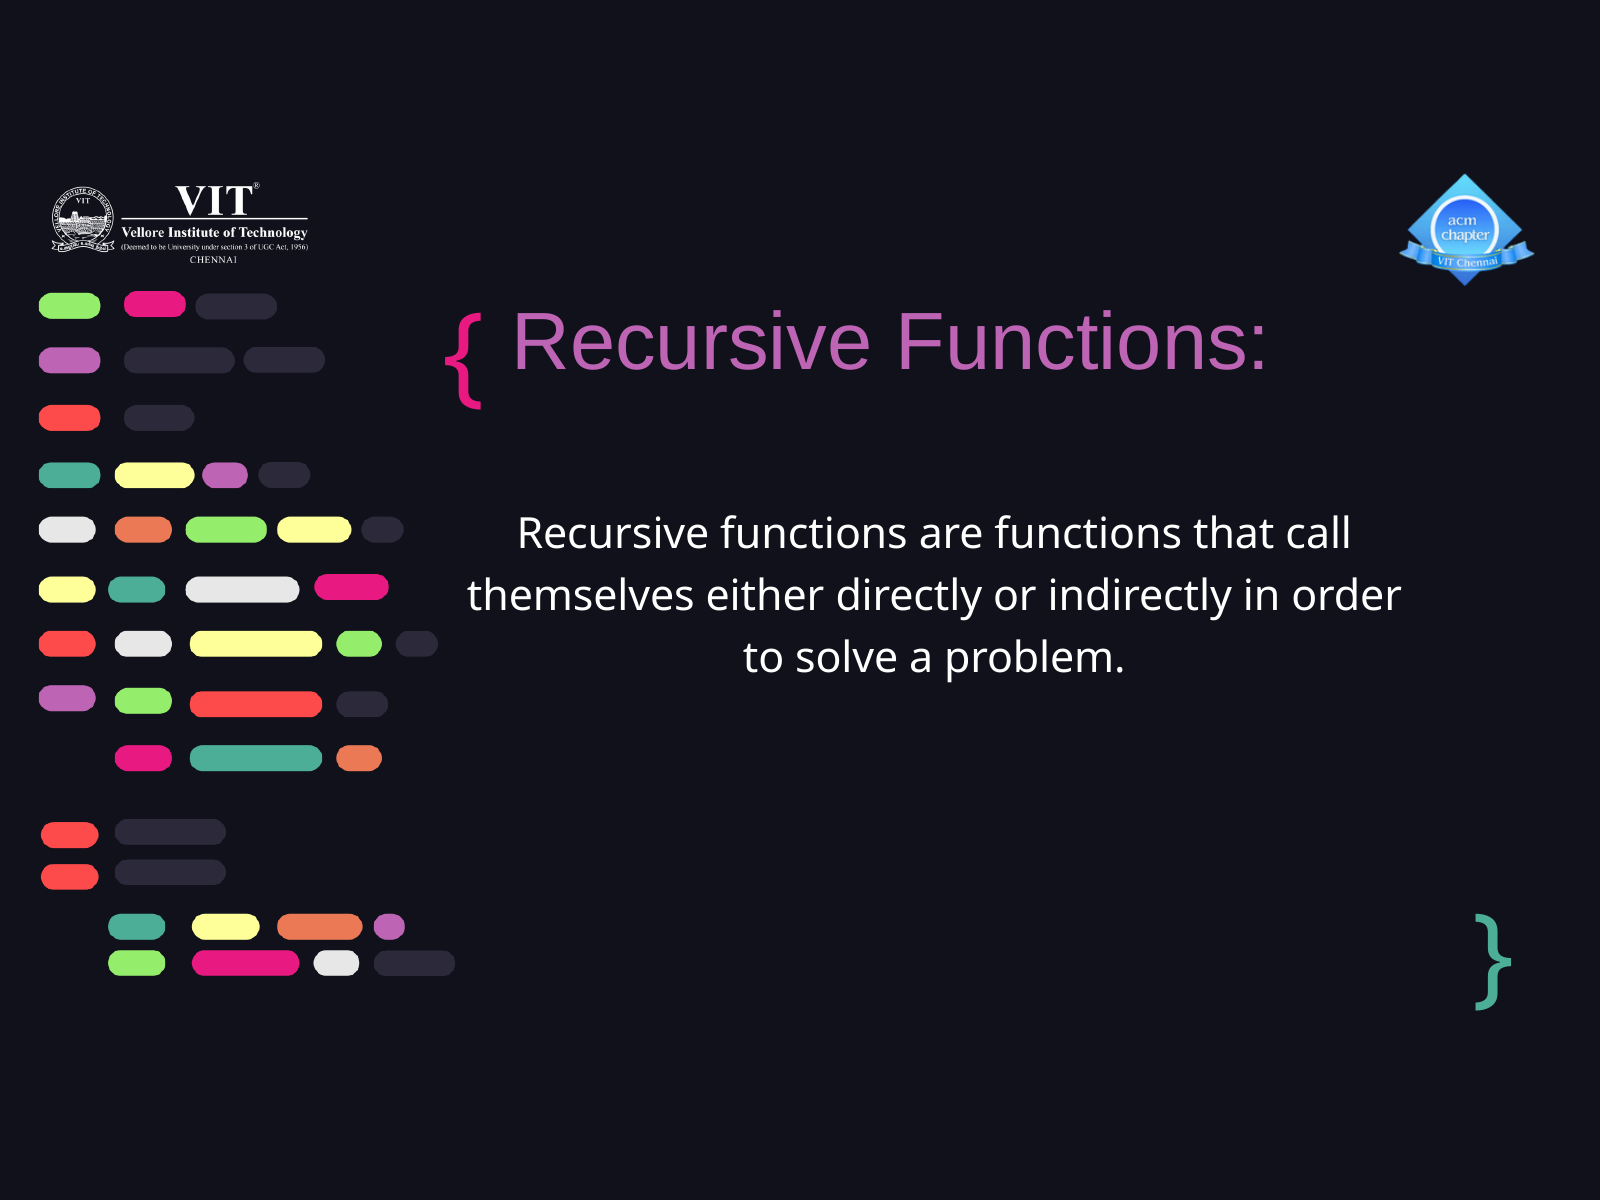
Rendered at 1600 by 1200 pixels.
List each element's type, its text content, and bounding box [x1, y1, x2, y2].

text_box Recursive functions are functions that call themselves either directly or indirectly in order to solve a problem. [442, 495, 1427, 681]
text_box } [1472, 857, 1548, 1016]
text_box { [455, 298, 550, 415]
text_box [38, 157, 1549, 289]
text_box Recursive Functions: [511, 298, 1510, 386]
text_box [38, 297, 455, 976]
